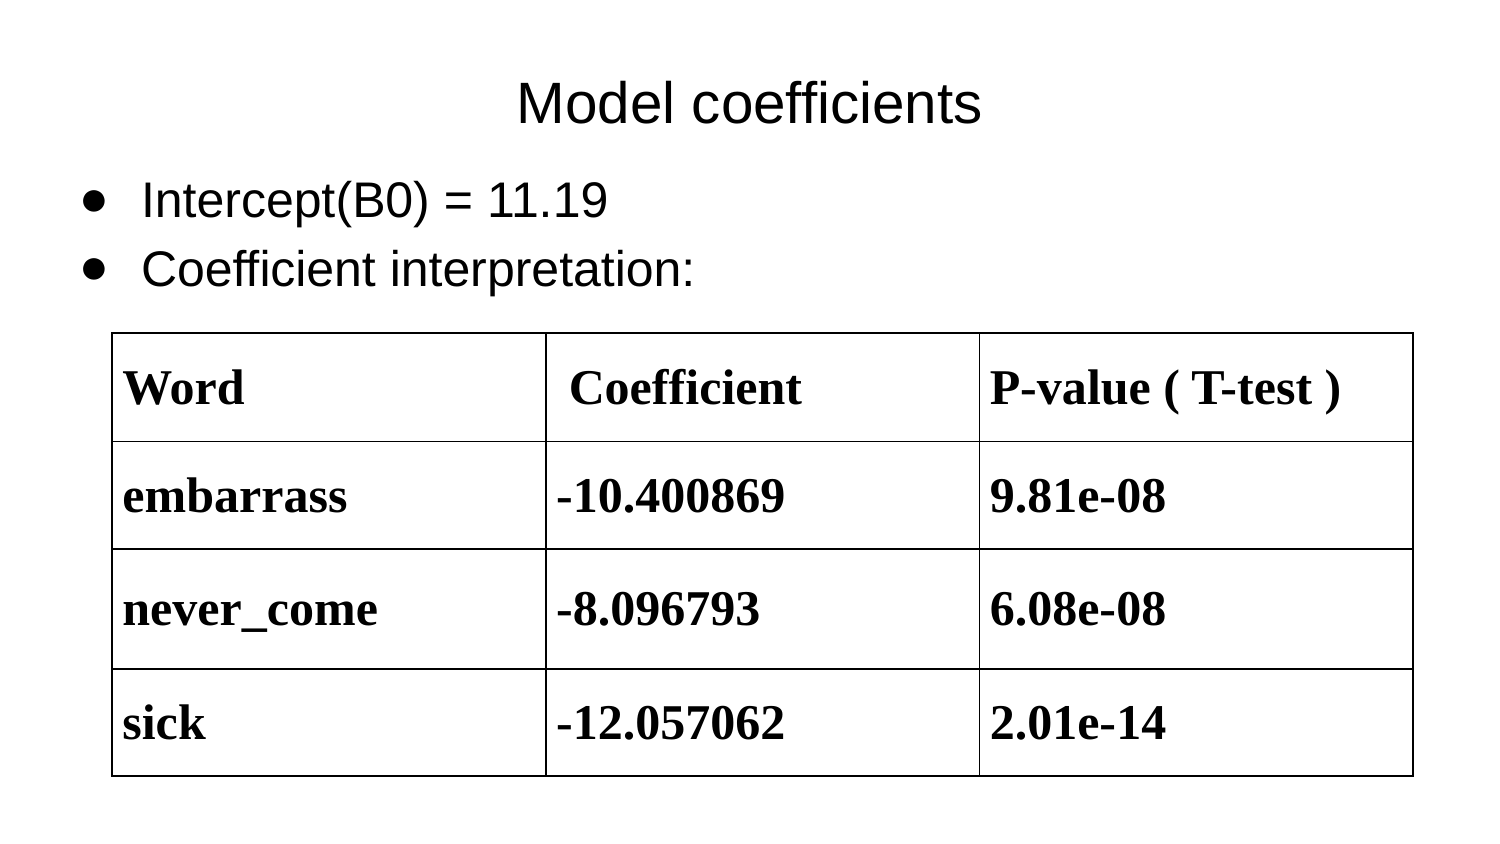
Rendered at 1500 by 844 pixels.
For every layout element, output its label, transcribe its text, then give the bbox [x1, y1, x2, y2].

title Model coefficients [51, 49, 1449, 143]
table_cell 9.81e-08 [980, 442, 1412, 548]
table_cell never_come [113, 550, 545, 668]
table_header P-value ( T-test ) [980, 334, 1412, 441]
table_cell embarrass [113, 442, 545, 548]
table_cell -12.057062 [547, 670, 979, 775]
table_header Word [113, 334, 545, 441]
table_cell sick [113, 670, 545, 775]
table_cell -8.096793 [547, 550, 979, 668]
list Intercept(B0) = 11.19 Coefficient interpretation: [51, 143, 1449, 777]
table_cell 2.01e-14 [980, 670, 1412, 775]
table_cell 6.08e-08 [980, 550, 1412, 668]
table_header Coefficient [547, 334, 979, 441]
table_cell -10.400869 [547, 442, 979, 548]
